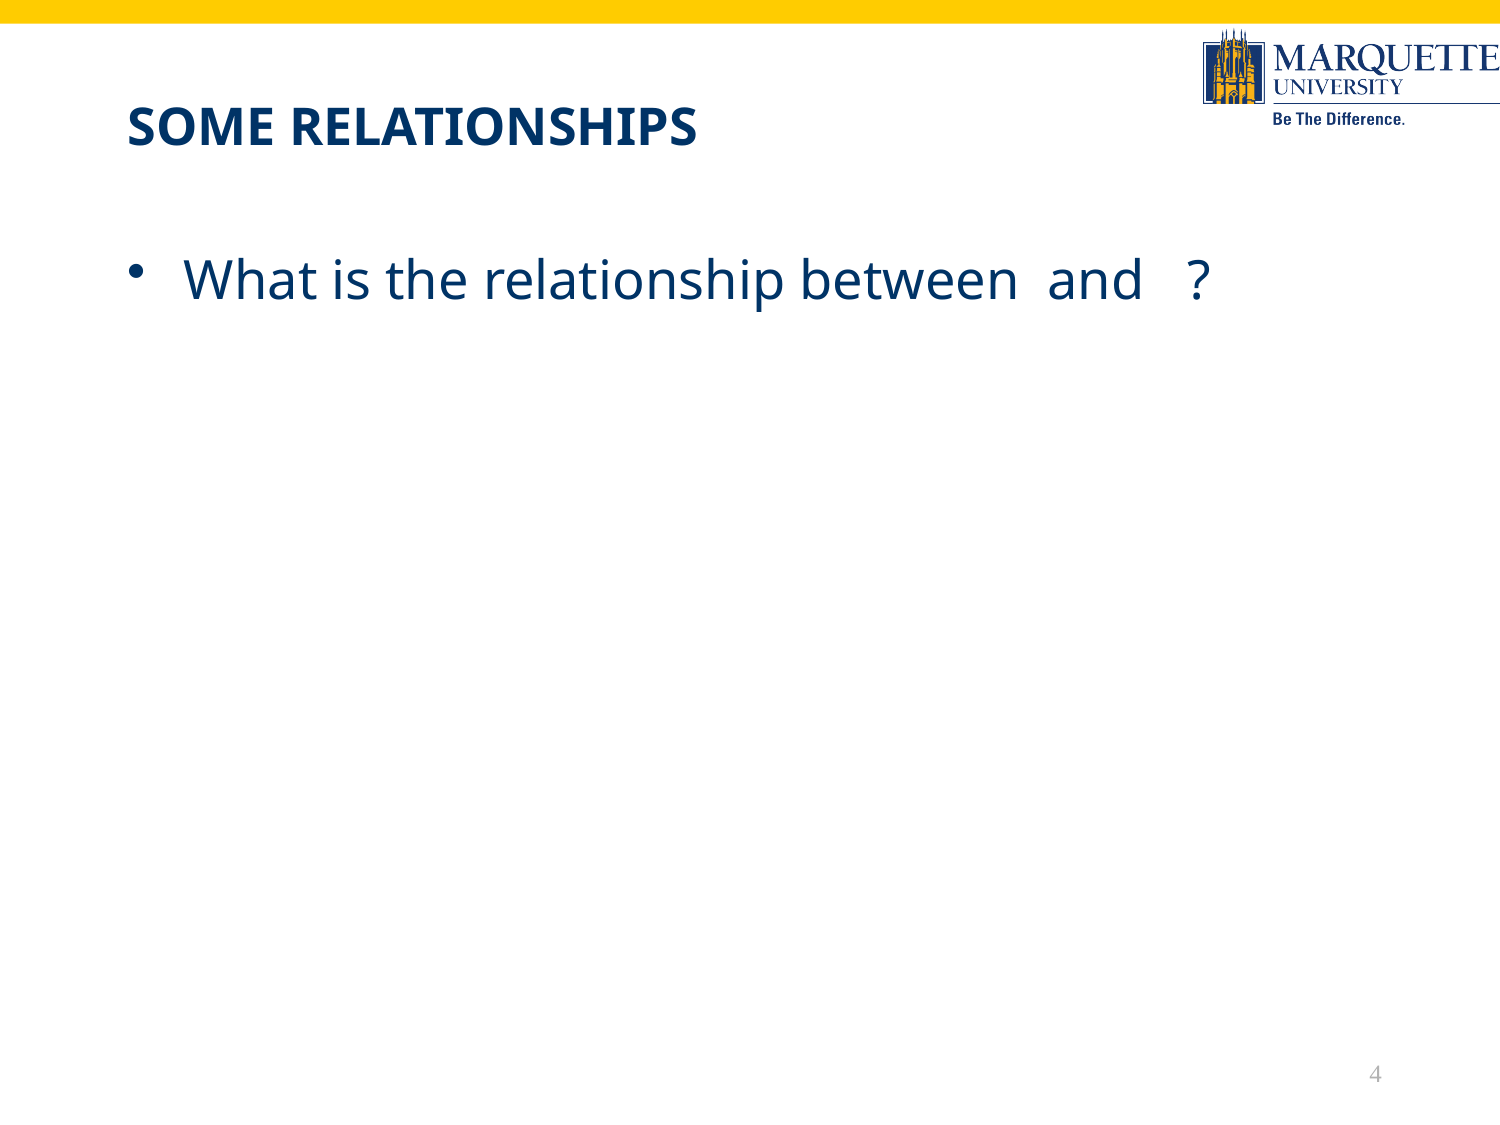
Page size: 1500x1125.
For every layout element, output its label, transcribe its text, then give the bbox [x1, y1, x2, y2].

picture [1203, 27, 1500, 125]
title Some relationships [112, 62, 1388, 188]
slide_number 4 [1059, 1042, 1397, 1103]
